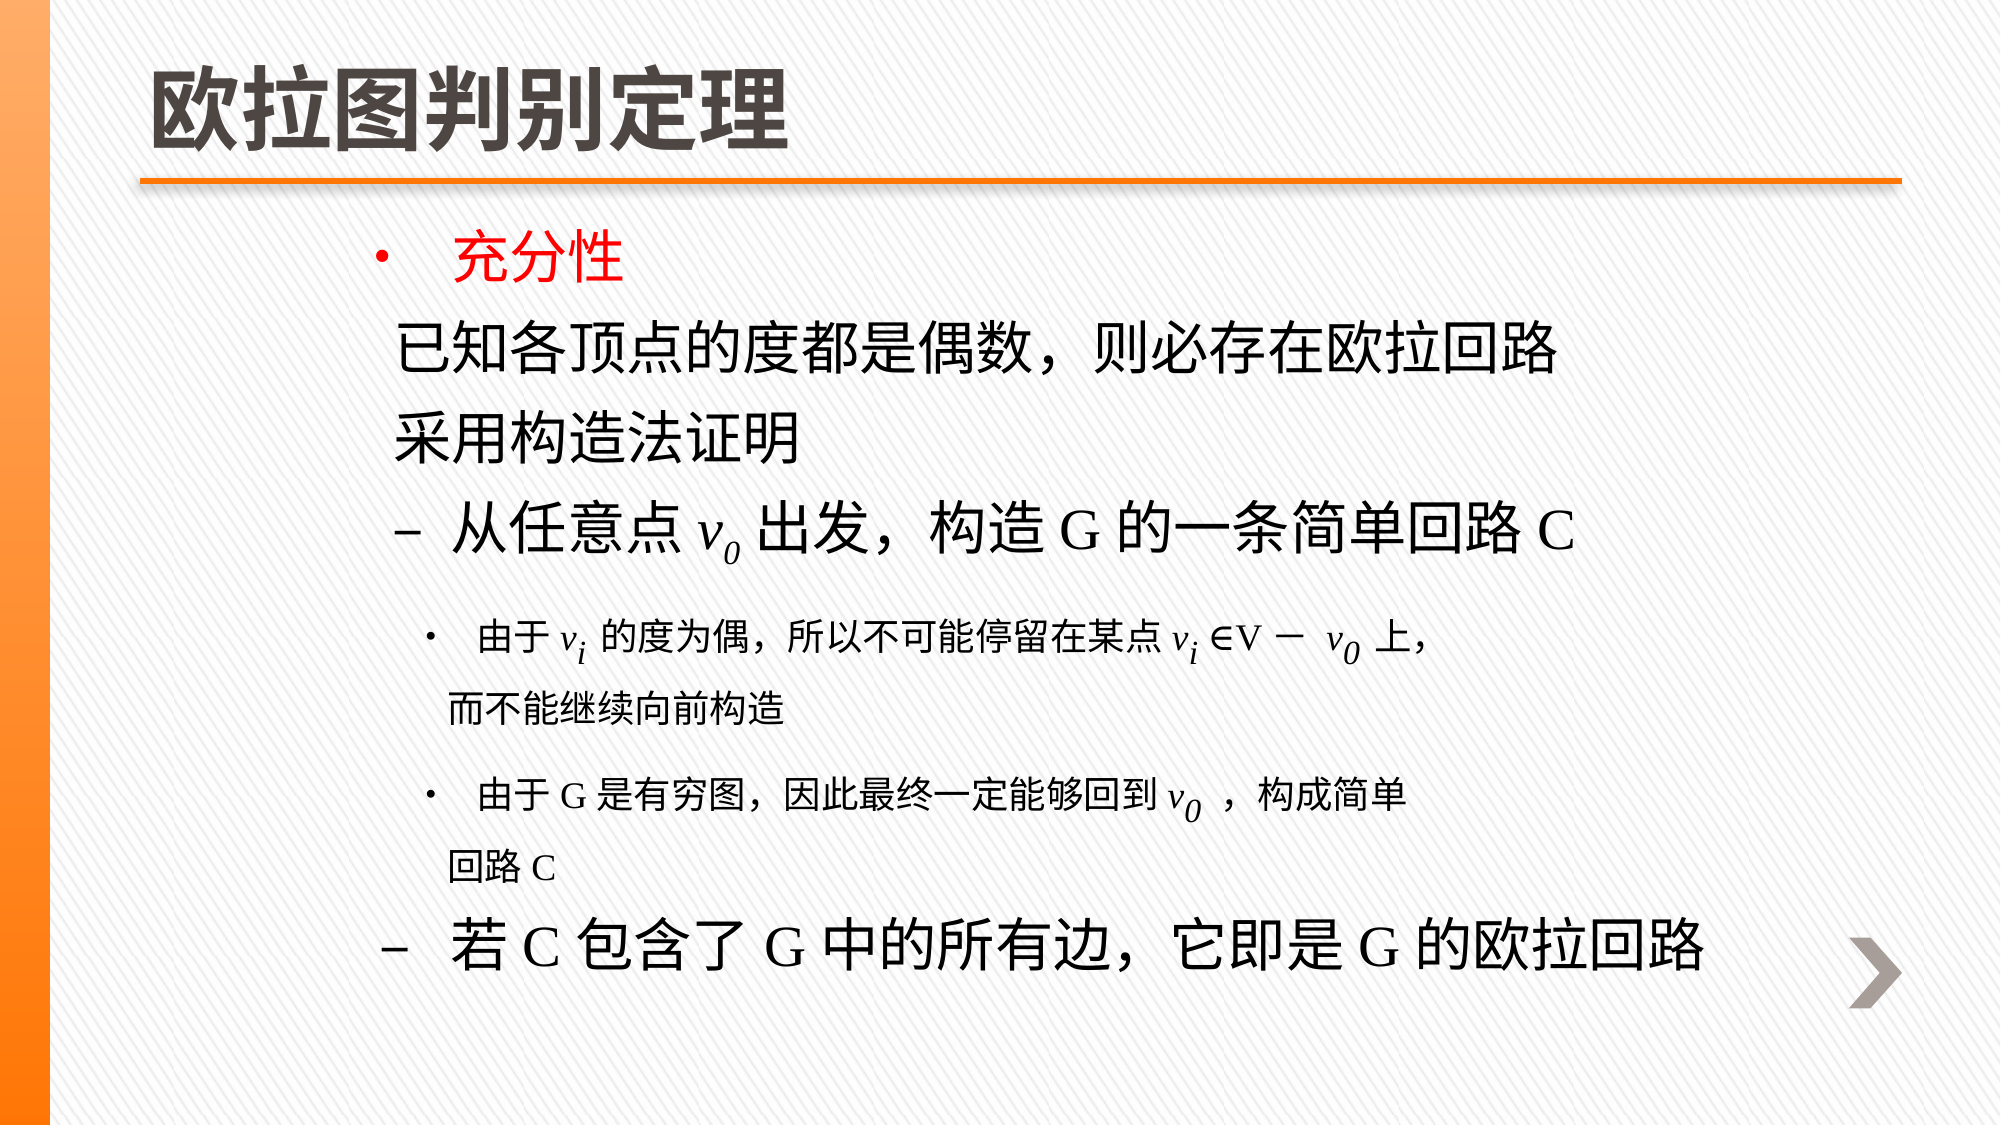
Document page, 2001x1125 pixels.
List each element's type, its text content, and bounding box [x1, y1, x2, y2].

text_box • 充分性 已知各顶点的度都是偶数，则必存在欧拉回路 采用构造法证明 – 从任意点v0出发，构造G的一条简单回路C • 由于vi的度为偶，所以不可能停留在某点vi ∈V－ v0上， 而不能继续向前构造 • 由于G是有穷图，因此最终一定能够回到v0 ，构成简单 回路C – 若C包含了G中的所有边，它即是G的欧拉回路 [338, 213, 1721, 986]
title 几种特殊的图 [0, 281, 50, 285]
title 欧拉图判别定理 [133, 0, 1896, 170]
